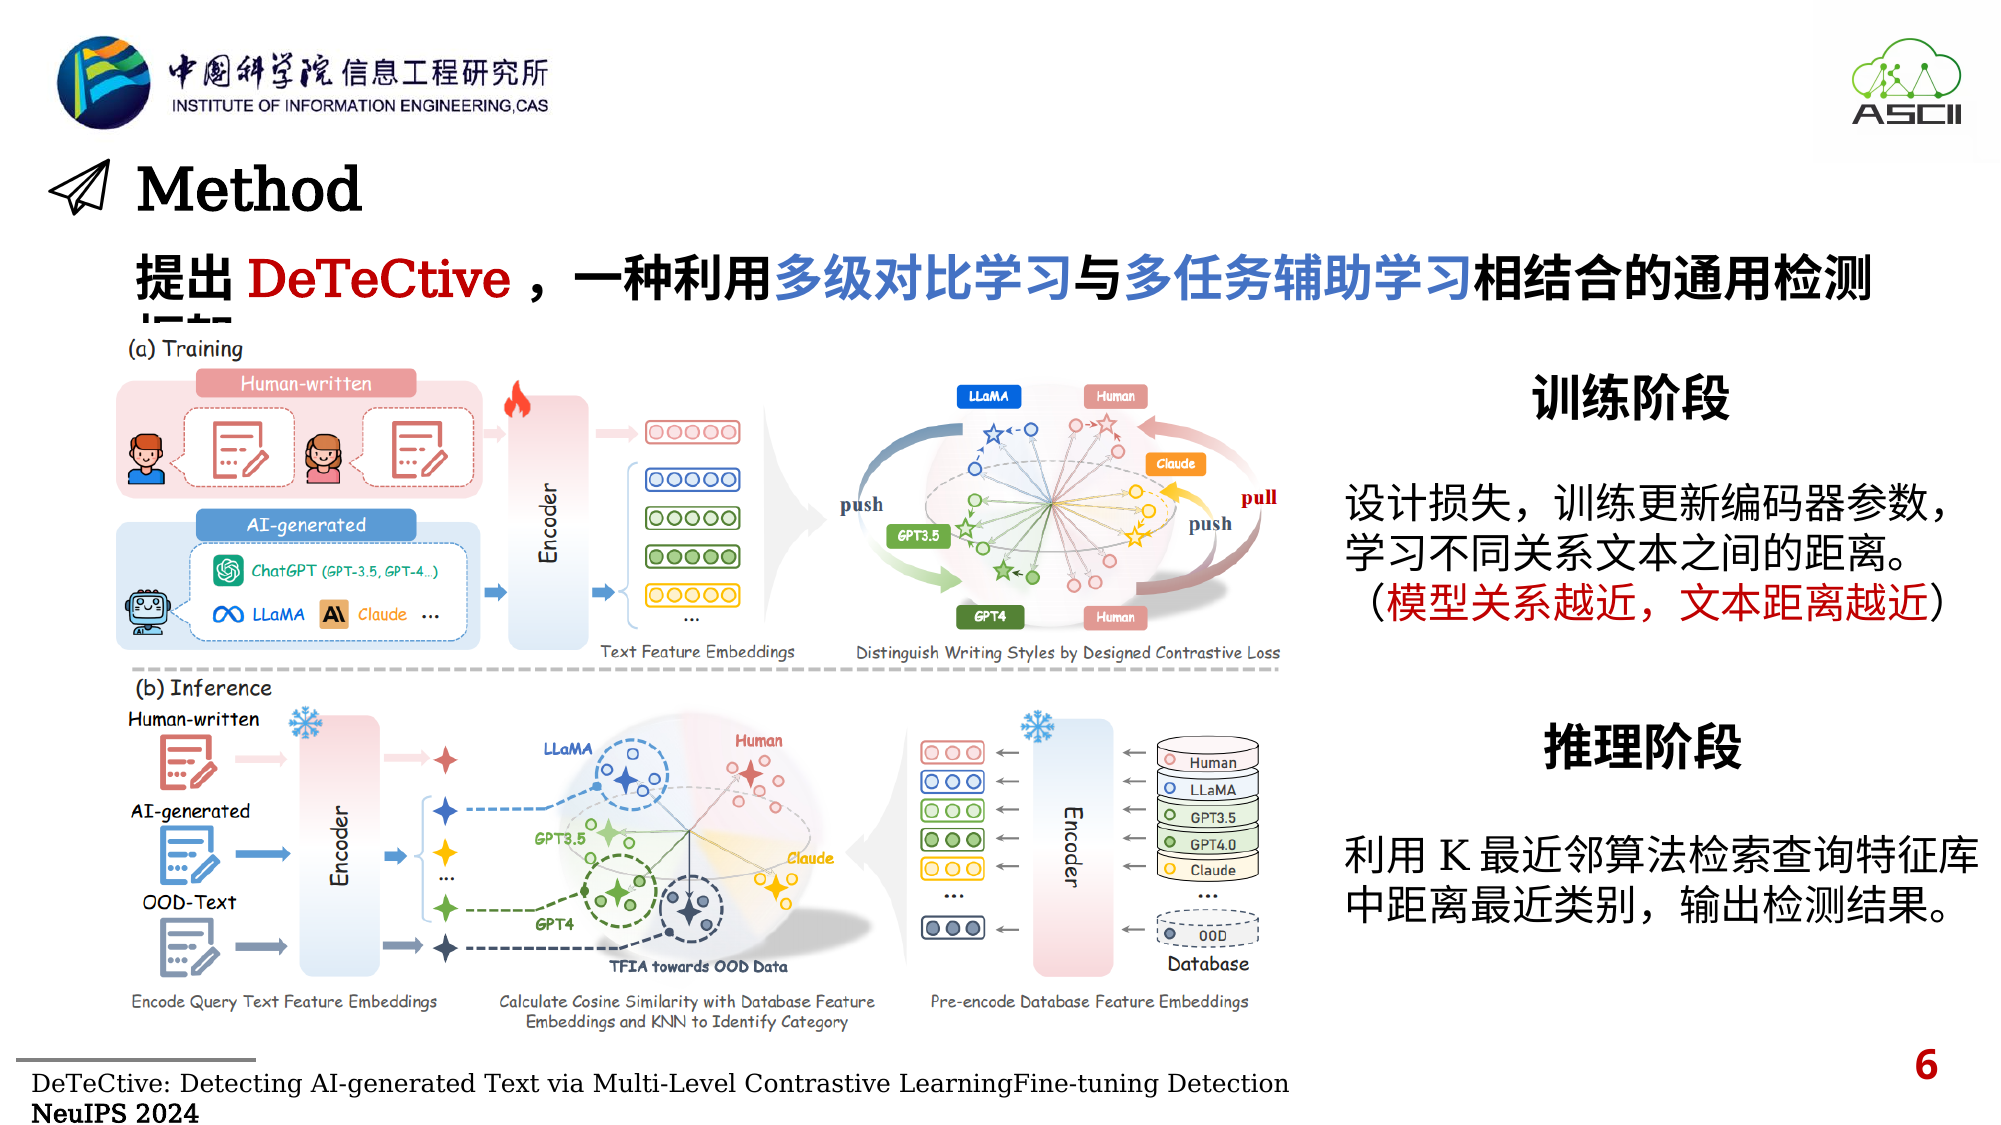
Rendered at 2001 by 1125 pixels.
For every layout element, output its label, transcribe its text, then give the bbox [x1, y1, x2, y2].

text_box 设计损失，训练更新编码器参数，学习不同关系文本之间的距离。 （模型关系越近，文本距离越近） [1330, 469, 2000, 635]
text_box 6 [1899, 1027, 1979, 1106]
text_box 推理阶段 [1528, 707, 1775, 783]
text_box 提出DeTeCtive，一种利用多级对比学习与多任务辅助学习相结合的通用检测框架。 [120, 238, 1932, 374]
text_box DeTeCtive: Detecting AI-generated Text via Multi-Level Contrastive LearningFine-tuning Detection NeuIPS 2024 [16, 1059, 1366, 1125]
picture [1813, 0, 2000, 163]
text_box 利用K最近邻算法检索查询特征库中距离最近类别，输出检测结果。 [1330, 821, 2000, 937]
picture [0, 0, 621, 224]
text_box Method [120, 143, 691, 229]
text_box 训练阶段 [1517, 359, 1763, 434]
picture [110, 323, 1294, 1036]
